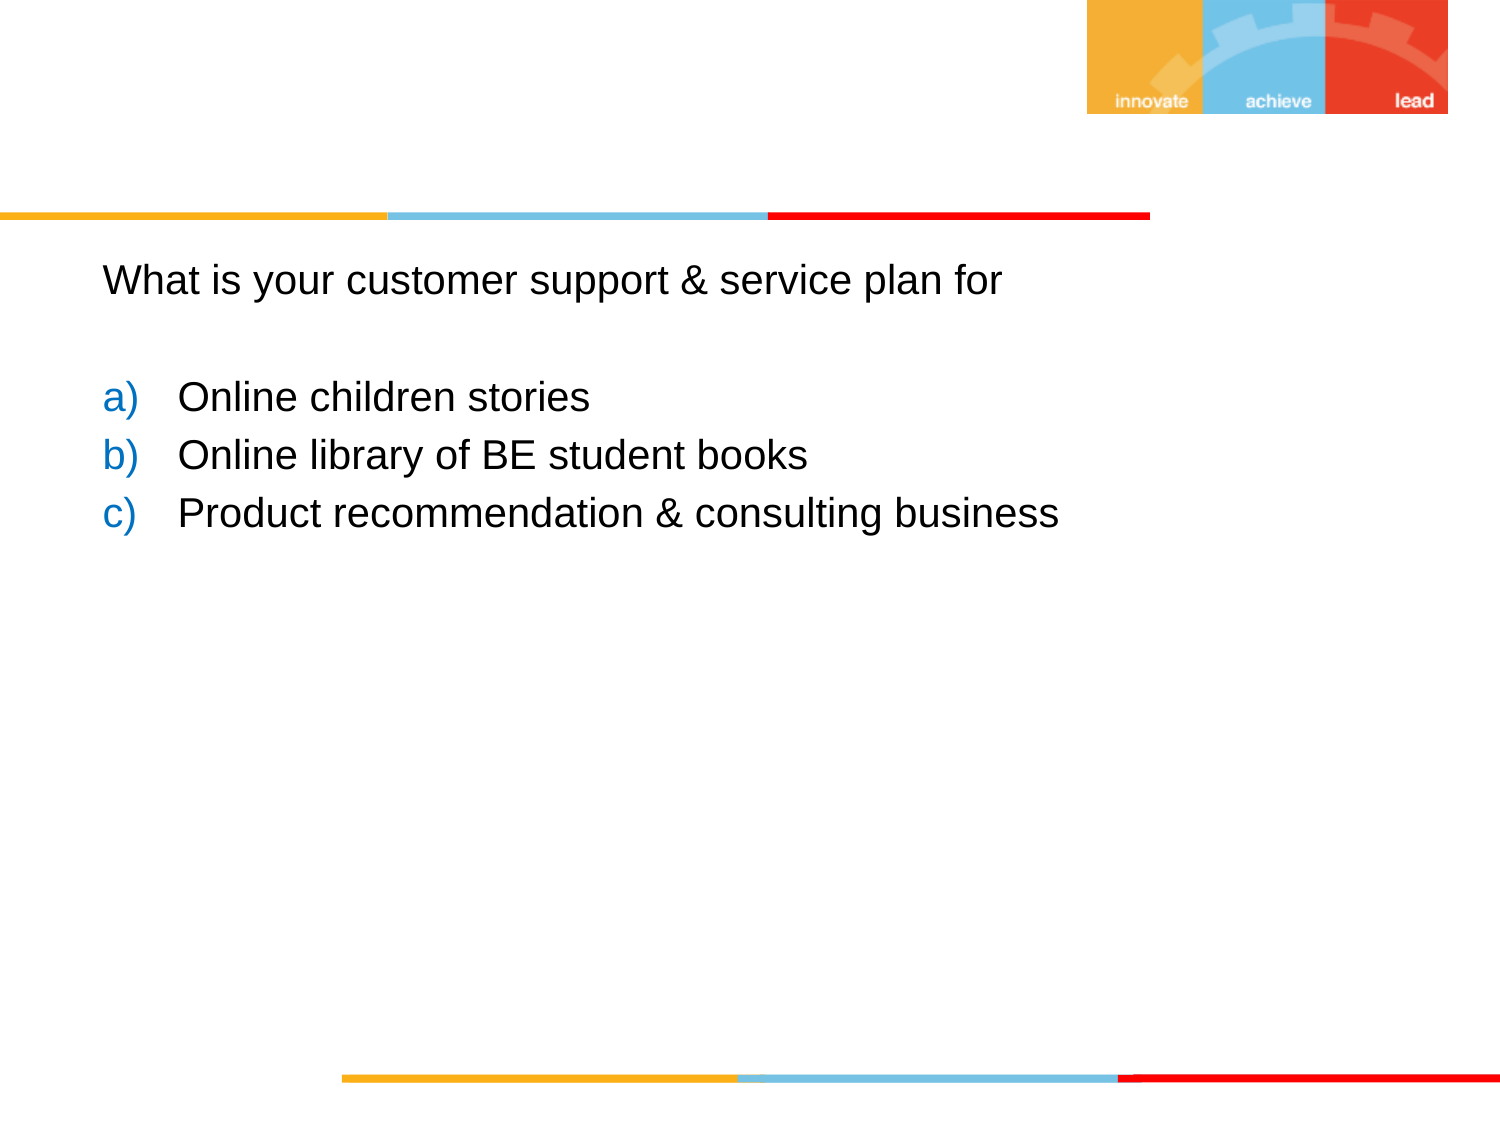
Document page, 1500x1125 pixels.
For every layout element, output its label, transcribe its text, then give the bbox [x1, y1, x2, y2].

picture [1087, 0, 1448, 114]
list What is your customer support & service plan for Online children stories Online library of BE student books Product recommendation & consulting business [50, 245, 1400, 988]
